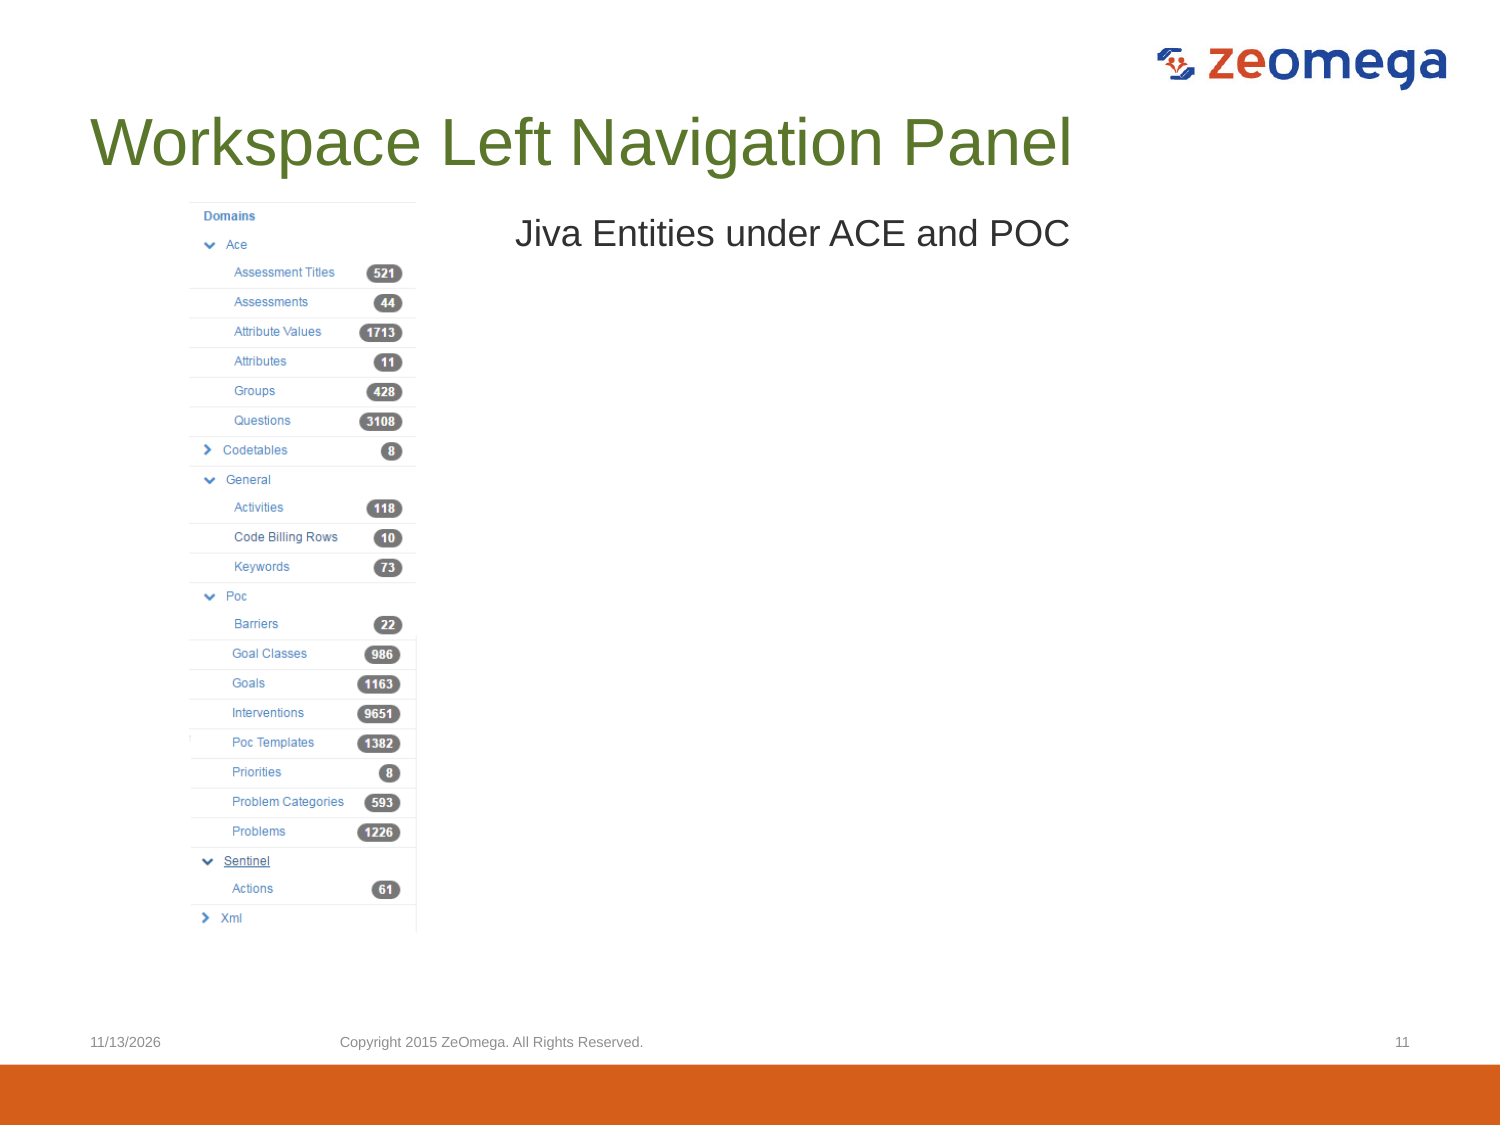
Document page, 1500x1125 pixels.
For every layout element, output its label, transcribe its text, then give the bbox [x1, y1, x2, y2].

footer Copyright 2015 ZeOmega. All Rights Reserved. [254, 1012, 730, 1072]
text_box Jiva Entities under ACE and POC [500, 201, 1086, 262]
picture [1425, 45, 1454, 94]
title Workspace Left Navigation Panel [75, 45, 1425, 233]
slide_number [75, 1012, 254, 1072]
slide_number 11 [1074, 1012, 1425, 1072]
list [189, 201, 426, 945]
